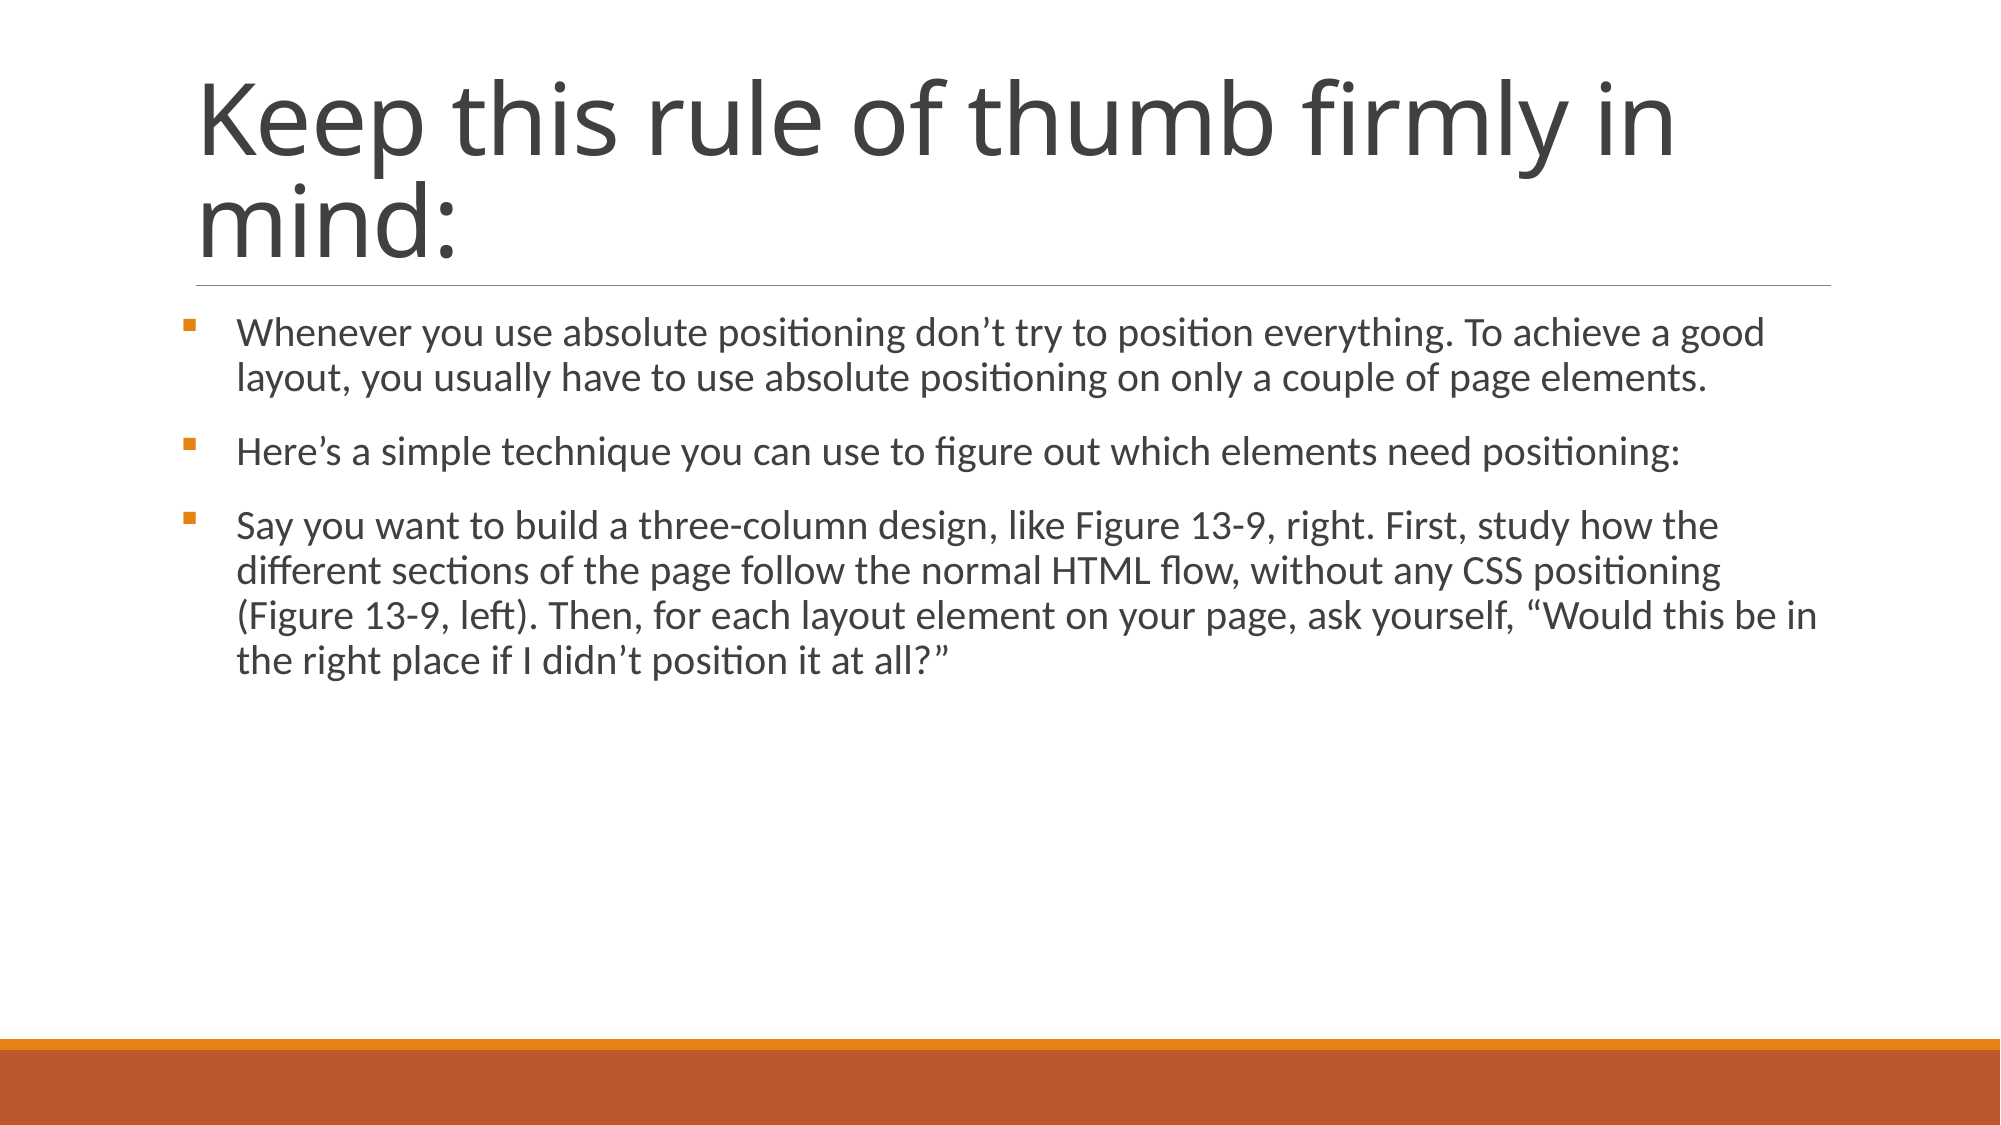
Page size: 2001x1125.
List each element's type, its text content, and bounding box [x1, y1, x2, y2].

list Whenever you use absolute positioning don’t try to position everything. To achieve a good layout, you usually have to use absolute positioning on only a couple of page elements. Here’s a simple technique you can use to figure out which elements need positioning: Say you want to build a three-column design, like Figure 13-9, right. First, study how the different sections of the page follow the normal HTML flow, without any CSS positioning (Figure 13-9, left). Then, for each layout element on your page, ask yourself, “Would this be in the right place if I didn’t position it at all?” [180, 302, 1830, 963]
title Keep this rule of thumb firmly in mind: [180, 47, 1830, 285]
